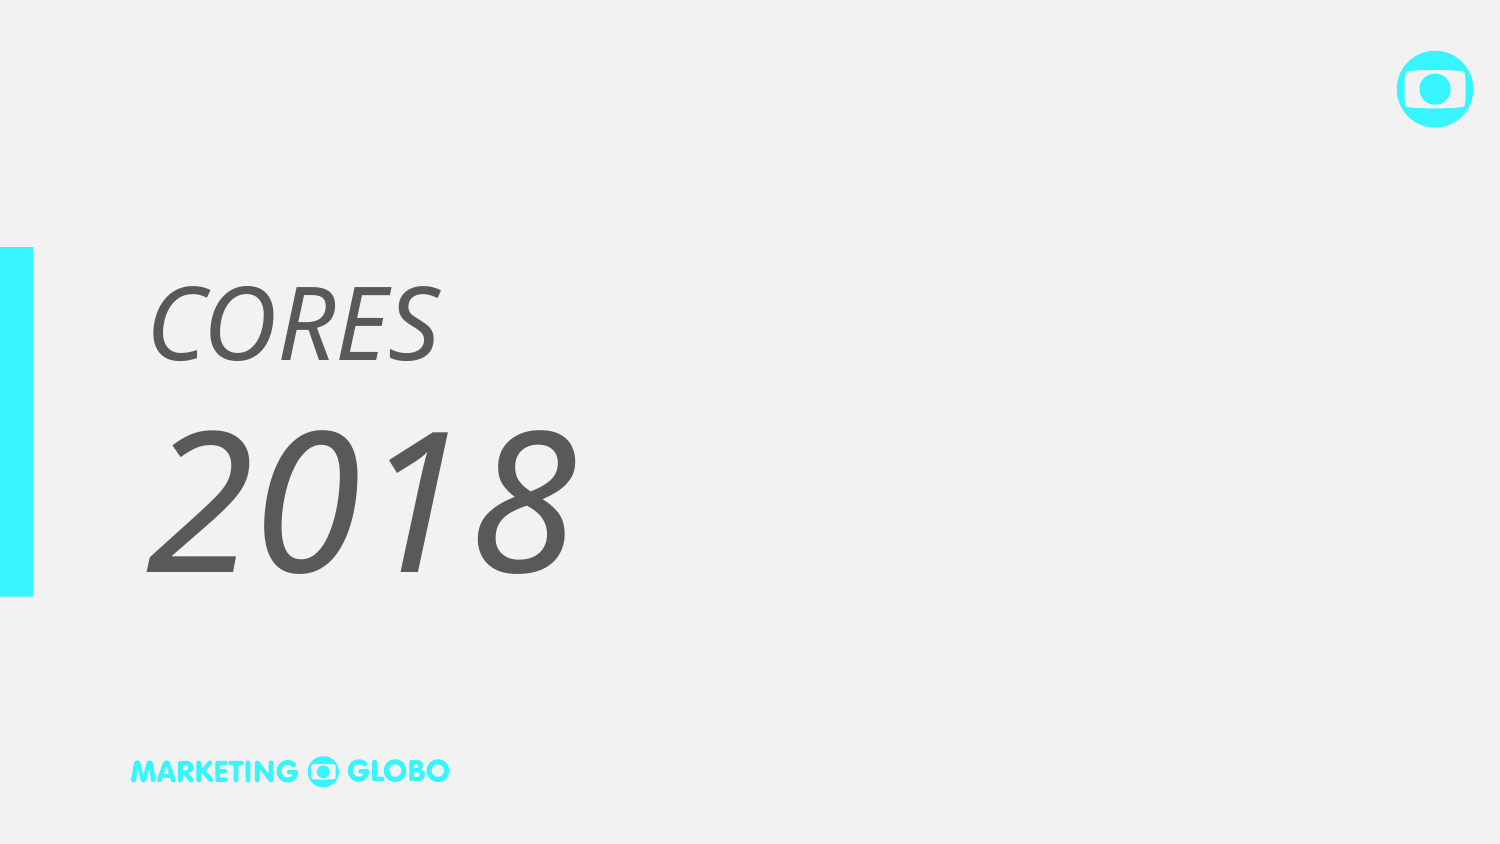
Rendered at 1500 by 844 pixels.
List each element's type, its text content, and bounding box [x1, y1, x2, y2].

subtitle 2018 [131, 392, 1369, 597]
title CORES [131, 247, 1369, 392]
